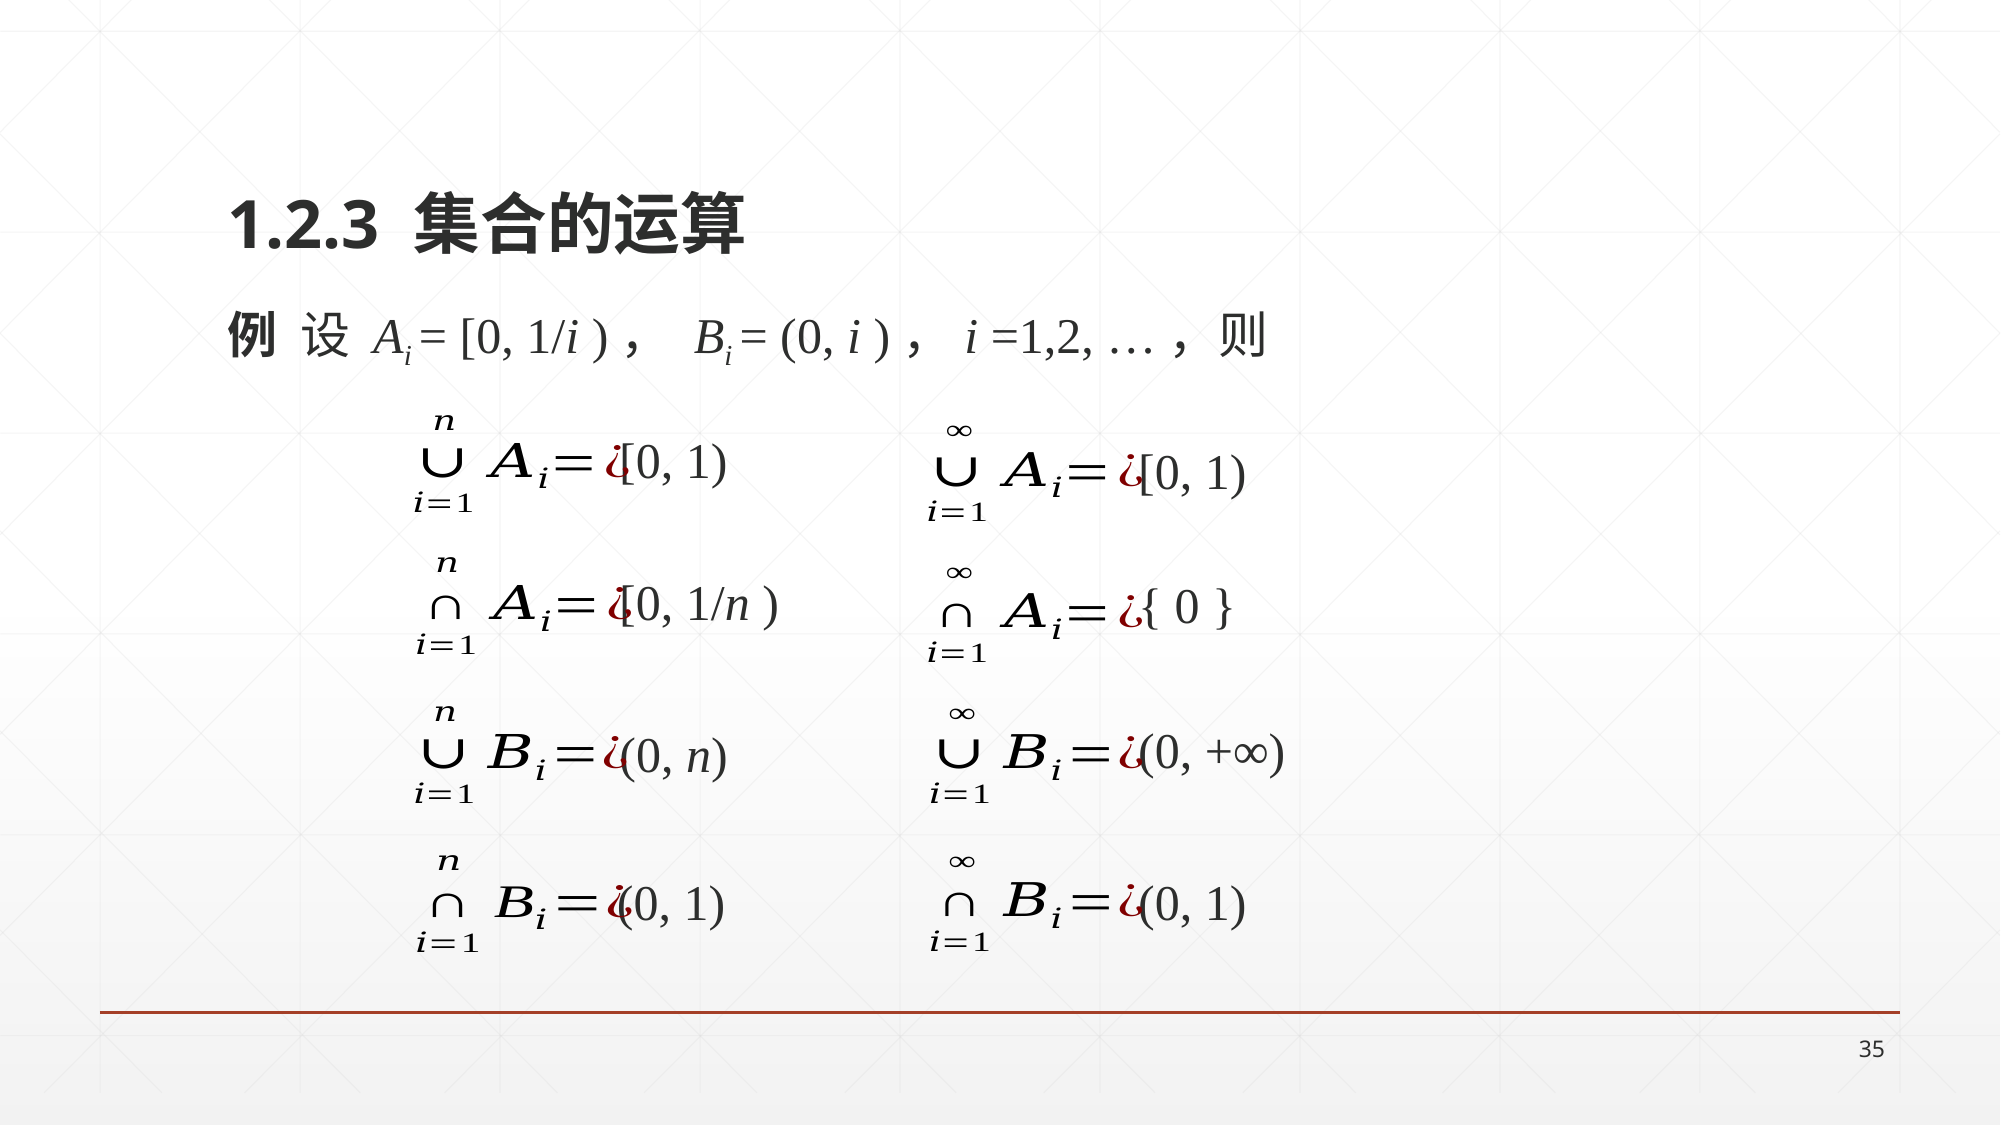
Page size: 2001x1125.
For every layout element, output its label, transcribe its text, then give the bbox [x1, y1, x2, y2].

list 例 设 Ai = [0, 1/i )， Bi = (0, i )，i =1,2, …，则 [212, 296, 1788, 384]
text_box (0, 1) [602, 862, 803, 938]
text_box [0, 1/n ) [604, 563, 842, 638]
text_box (0, +∞) [1123, 710, 1336, 786]
slide_number 35 [1749, 1031, 1901, 1069]
text_box 1.2.3 集合的运算 [212, 82, 1788, 271]
text_box { 0 } [1123, 565, 1311, 641]
text_box [0, 1) [1123, 432, 1336, 508]
text_box (0, 1) [1123, 862, 1349, 938]
text_box [0, 1) [604, 421, 792, 497]
text_box (0, n) [604, 715, 780, 791]
